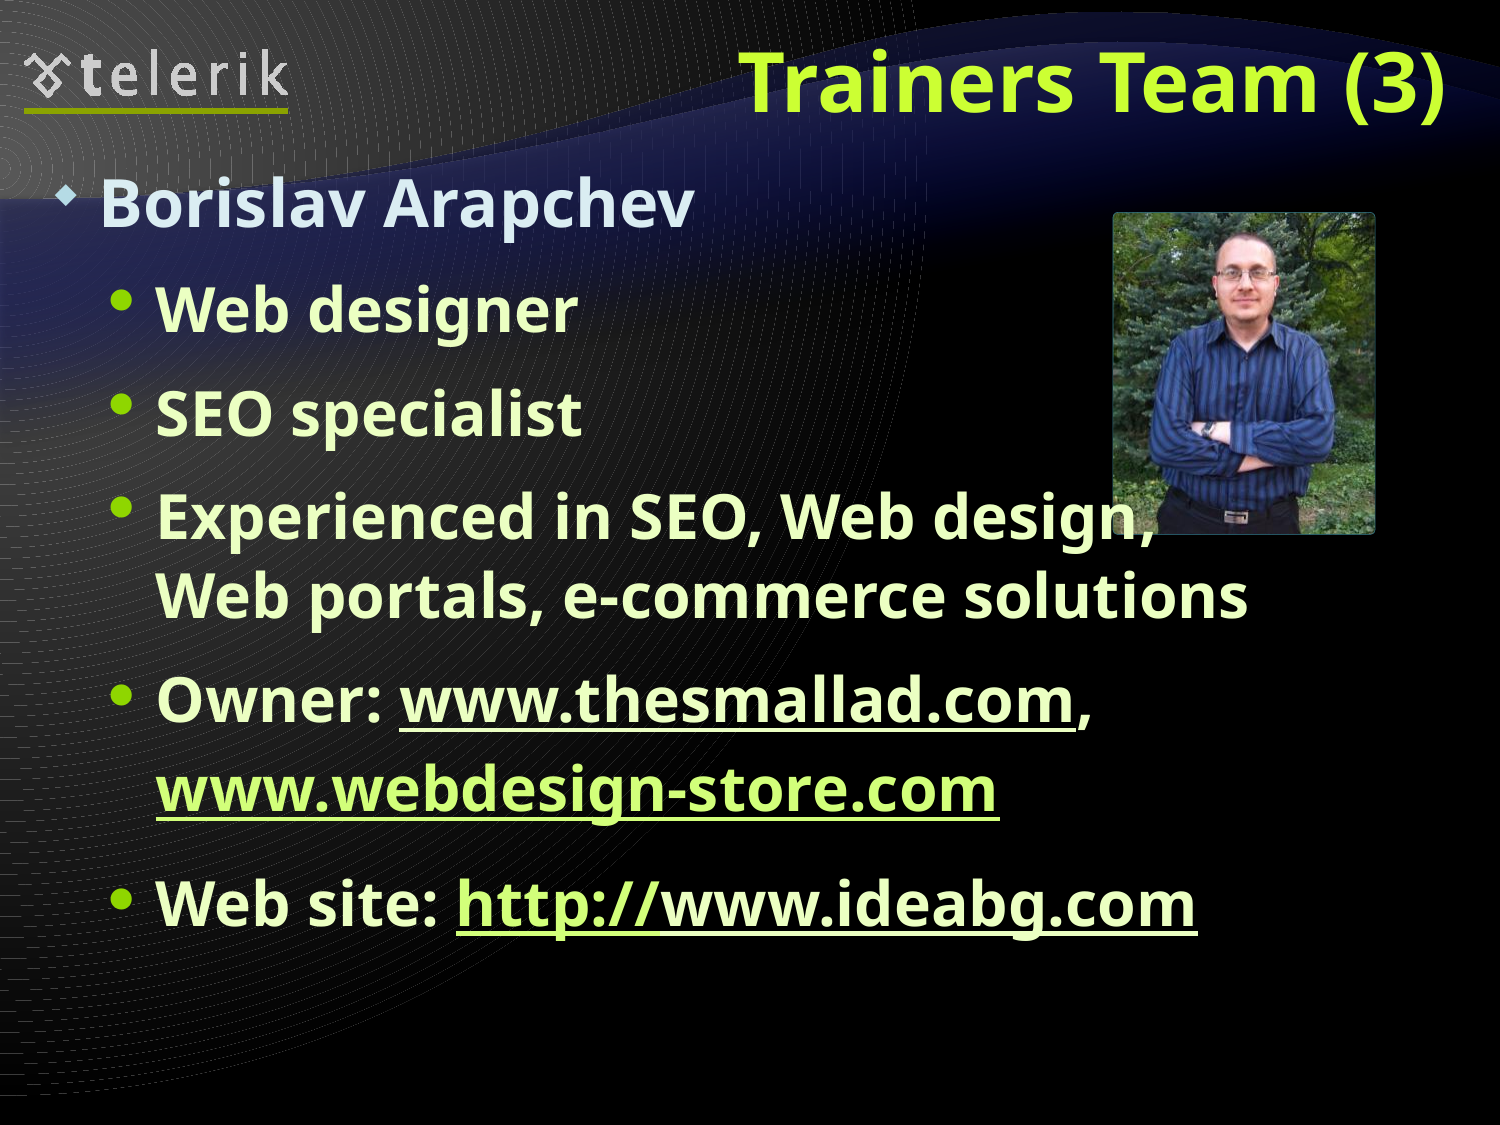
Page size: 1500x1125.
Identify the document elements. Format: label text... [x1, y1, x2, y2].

picture [24, 49, 288, 114]
title Trainers Team (3) [300, 12, 1463, 149]
list Borislav Arapchev Web designer SEO specialist Experienced in SEO, Web design, Web portals, e-commerce solutions Owner: www.thesmallad.com, www.webdesign-store.com Web site: http://www.ideabg.com [37, 149, 1463, 1075]
picture [1112, 212, 1376, 535]
